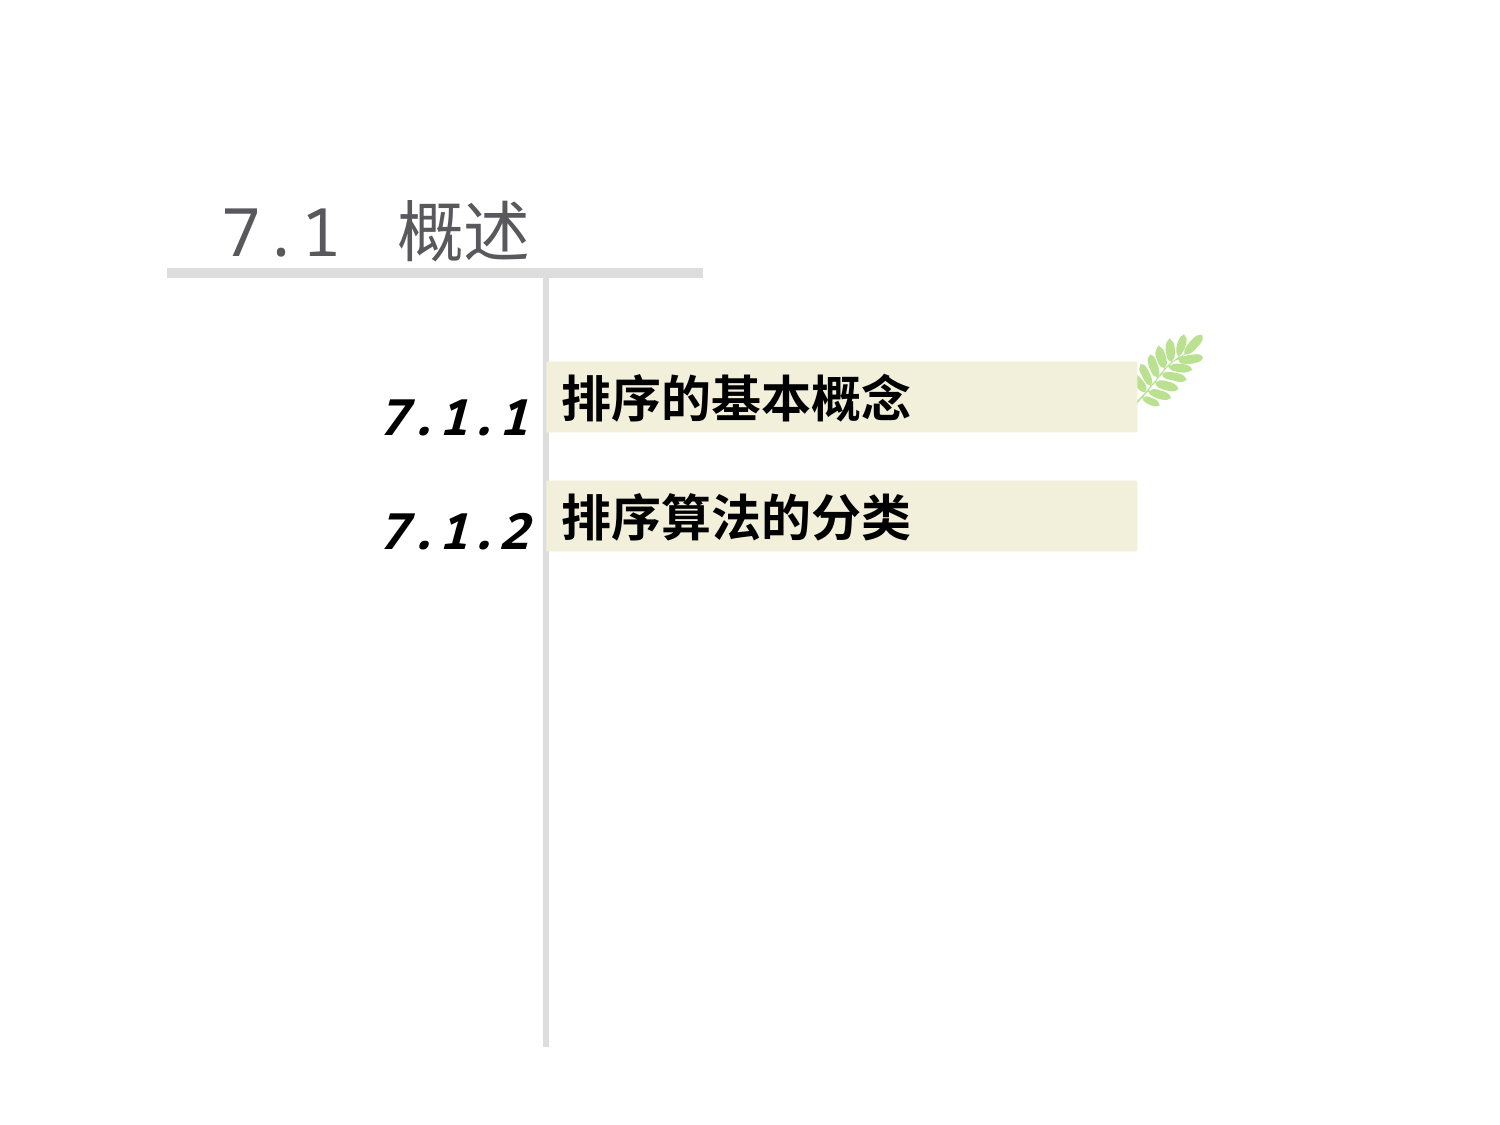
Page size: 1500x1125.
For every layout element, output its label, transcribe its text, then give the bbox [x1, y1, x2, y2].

text_box 7.1.2 [338, 479, 541, 567]
text_box 7.1 概述 [206, 181, 1117, 271]
text_box 排序算法的分类 [551, 480, 1138, 552]
text_box 7.1.1 [338, 366, 541, 453]
text_box [1138, 334, 1204, 407]
text_box 排序的基本概念 [551, 361, 1138, 433]
